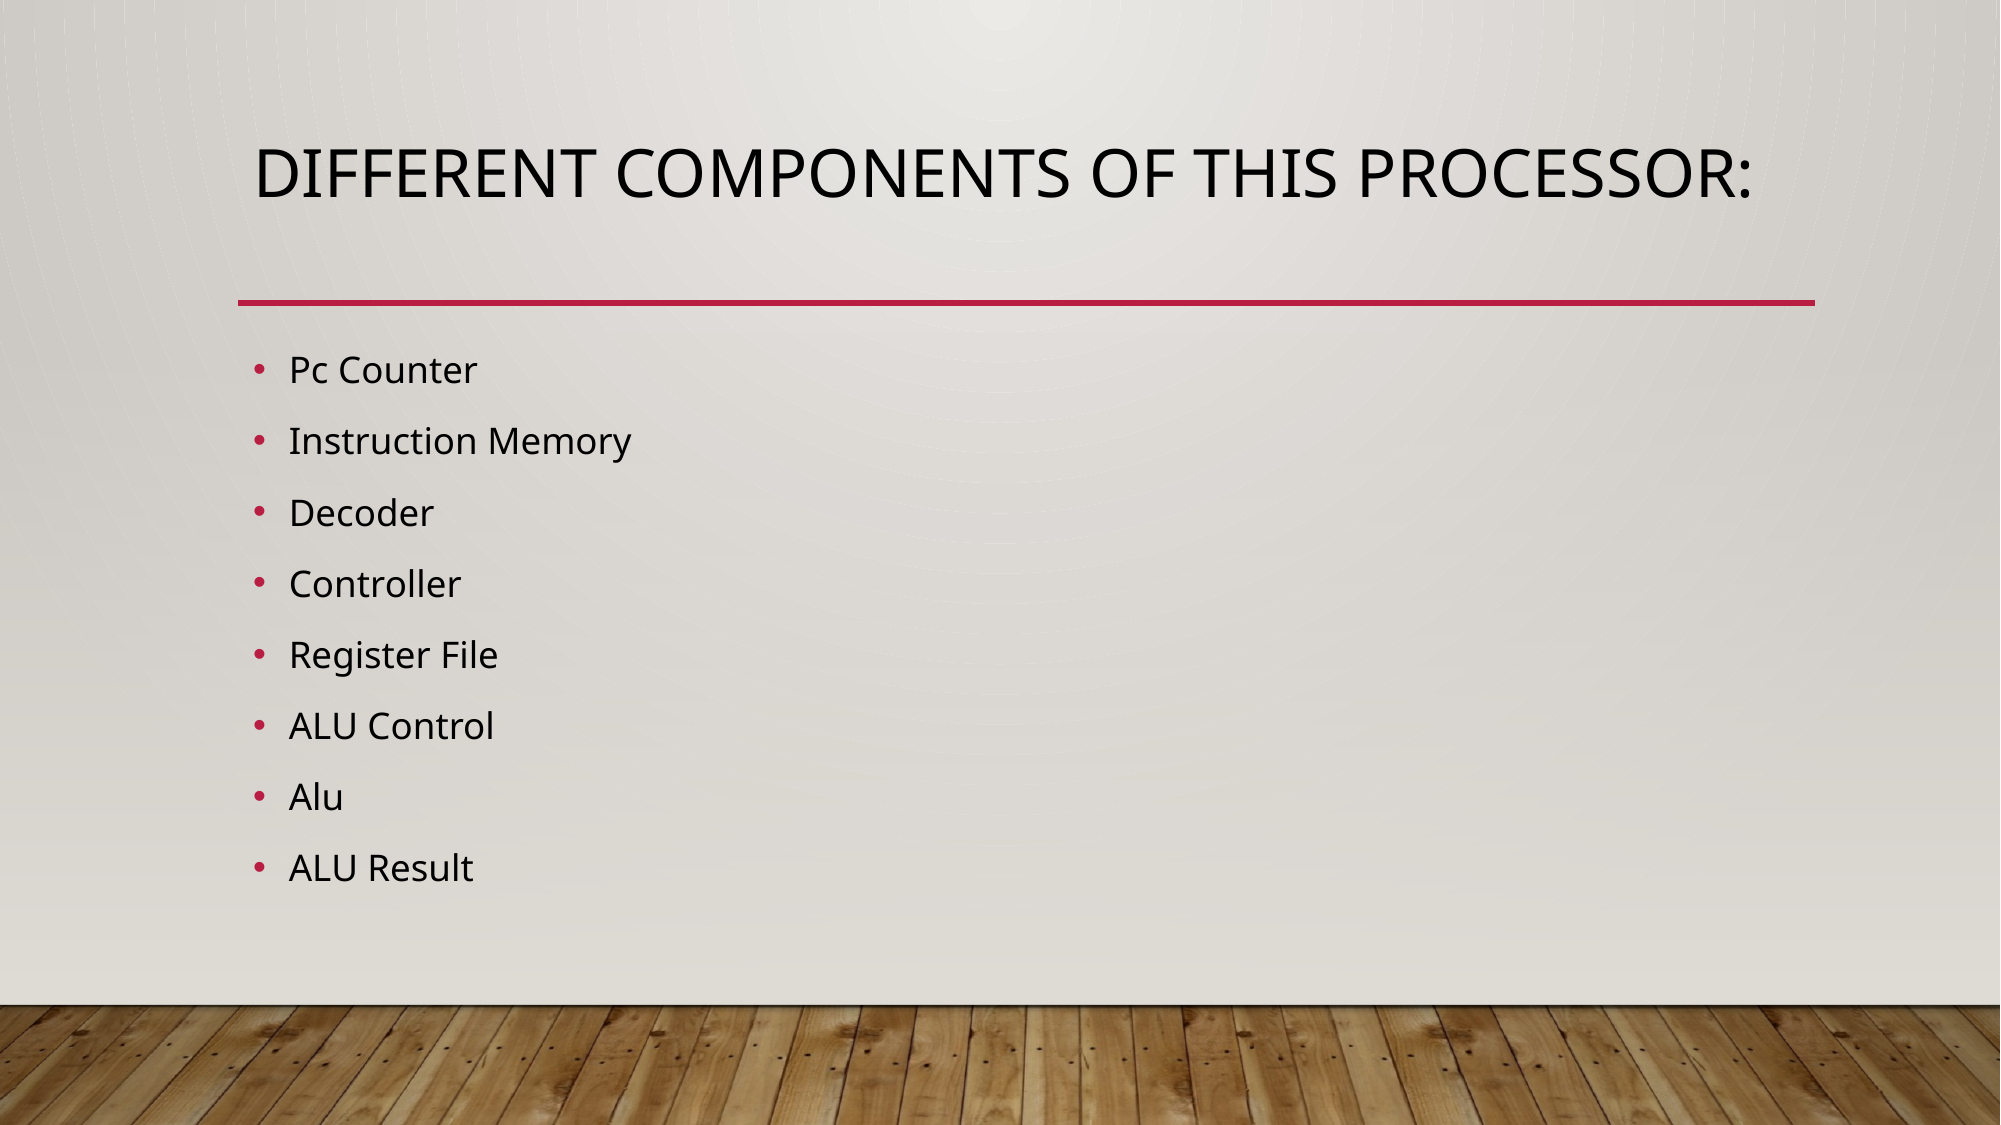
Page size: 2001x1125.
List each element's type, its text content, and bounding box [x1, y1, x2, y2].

list Pc Counter Instruction Memory Decoder Controller Register File ALU Control Alu ALU Result [238, 330, 1814, 897]
picture [0, 1005, 2000, 1125]
title Different components of this processor: [238, 131, 1814, 305]
